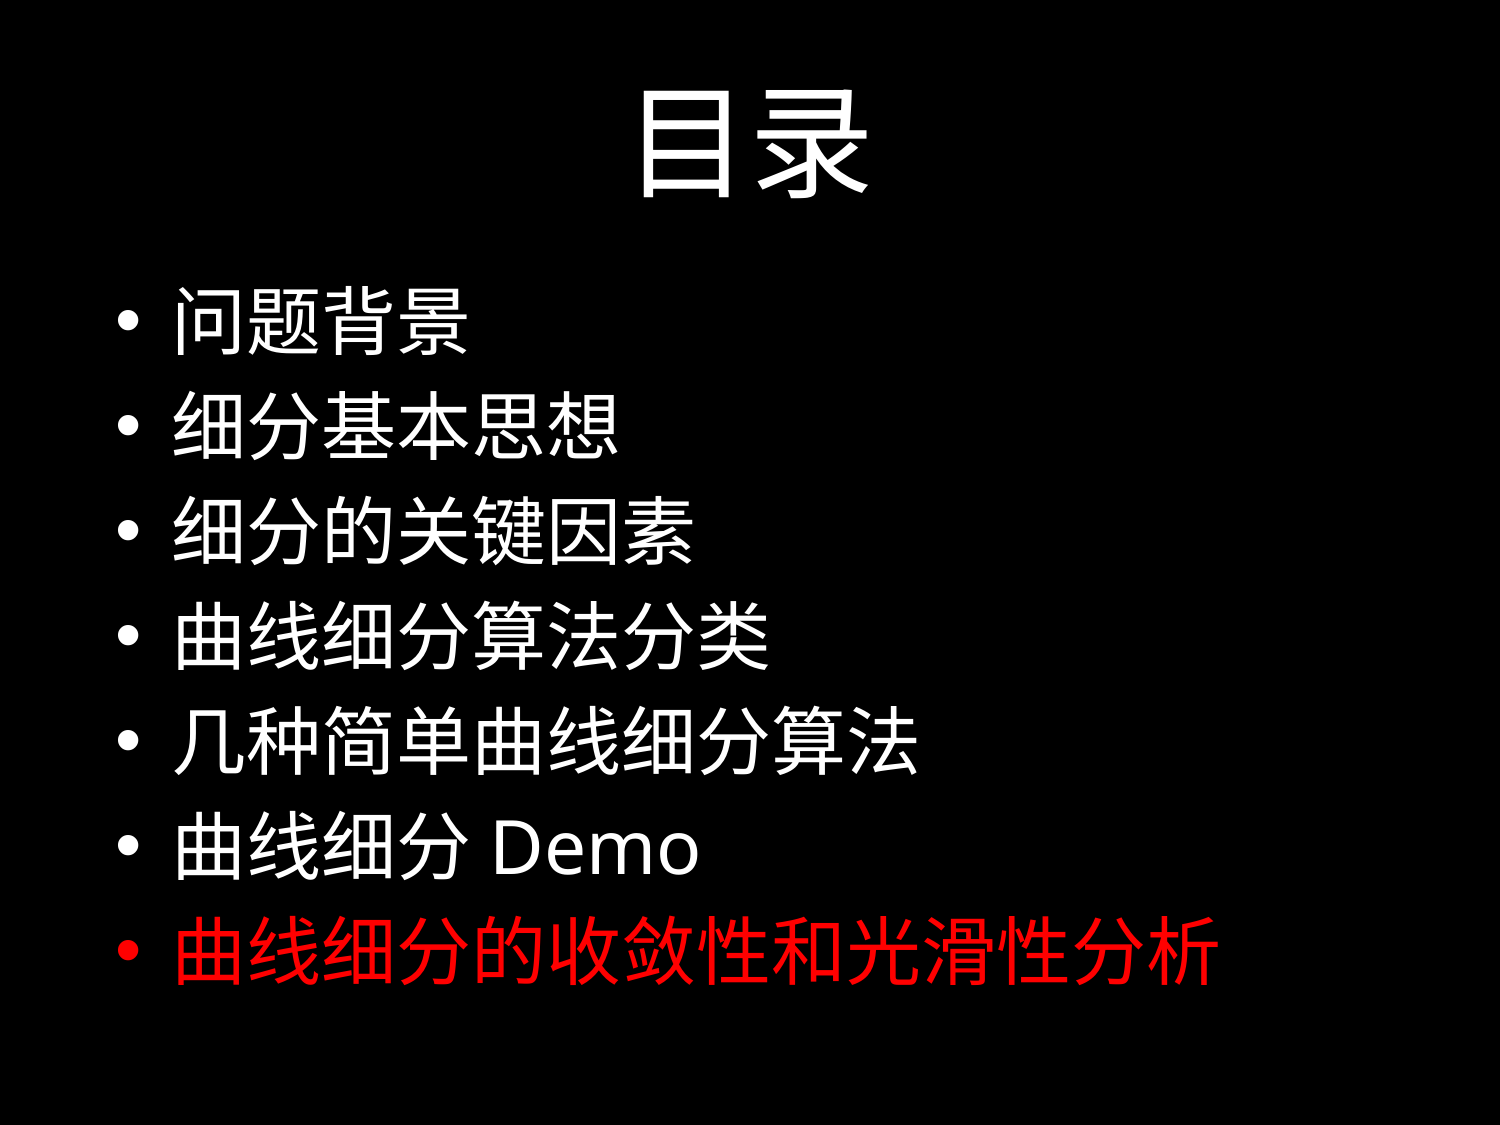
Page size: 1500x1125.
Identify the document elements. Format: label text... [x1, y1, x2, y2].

list 问题背景 细分基本思想 细分的关键因素 曲线细分算法分类 几种简单曲线细分算法 曲线细分Demo 曲线细分的收敛性和光滑性分析 [100, 267, 1353, 1024]
title 目录 [75, 45, 1425, 233]
